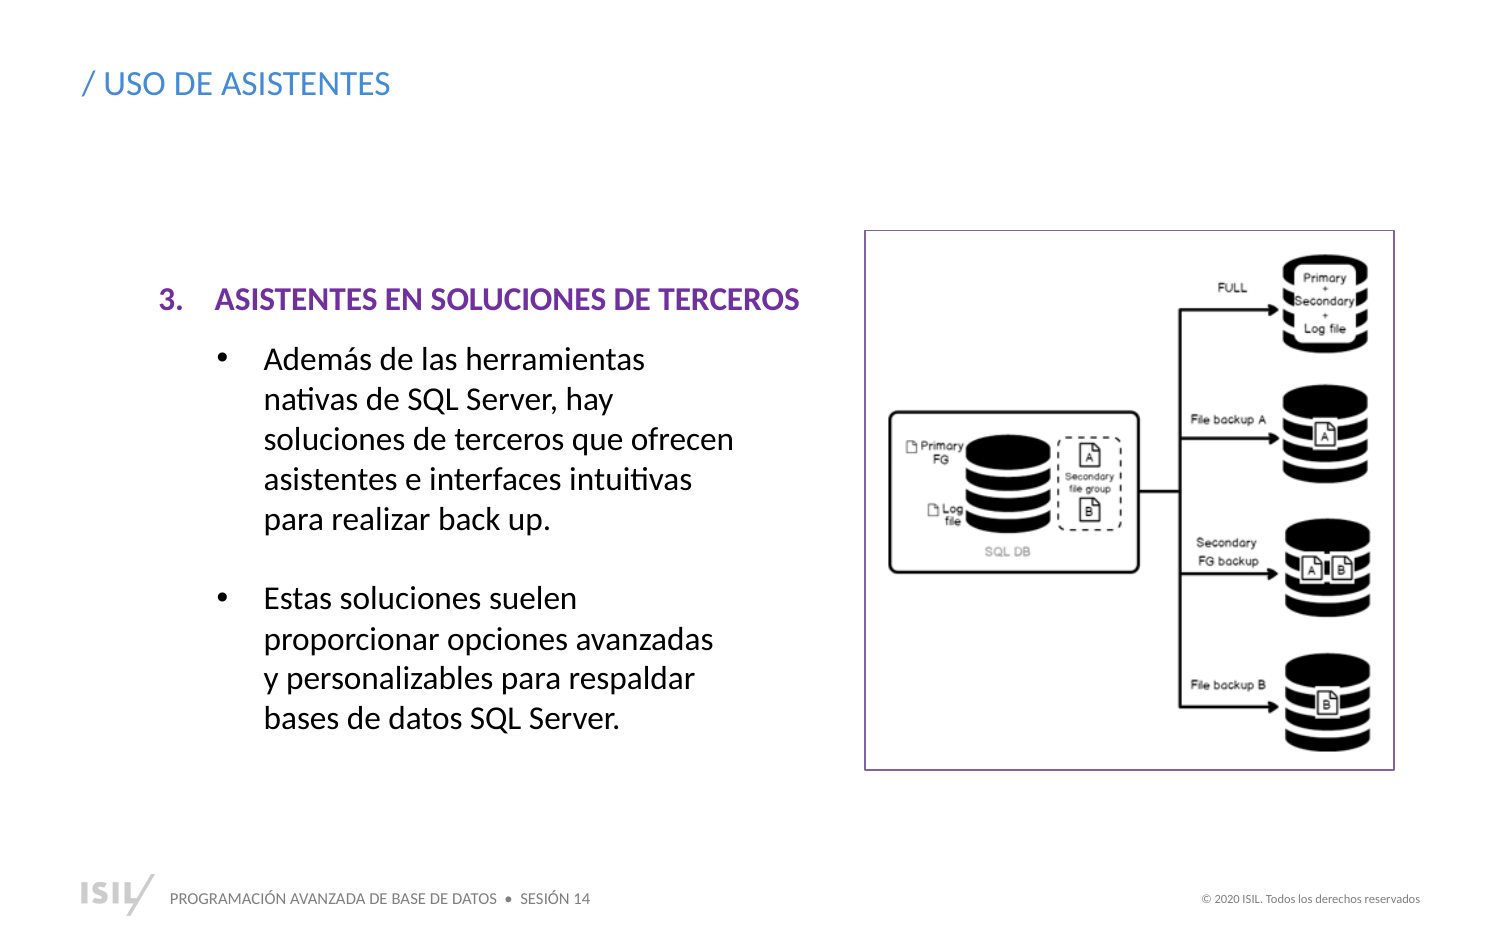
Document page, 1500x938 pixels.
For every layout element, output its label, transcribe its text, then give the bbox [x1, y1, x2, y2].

text_box / USO DE ASISTENTES [66, 52, 1249, 111]
text_box Además de las herramientas nativas de SQL Server, hay soluciones de terceros que ofrecen asistentes e interfaces intuitivas para realizar back up. Estas soluciones suelen proporcionar opciones avanzadas y personalizables para respaldar bases de datos SQL Server. [143, 329, 750, 744]
picture [865, 231, 1394, 770]
text_box ASISTENTES EN SOLUCIONES DE TERCEROS [143, 269, 845, 325]
